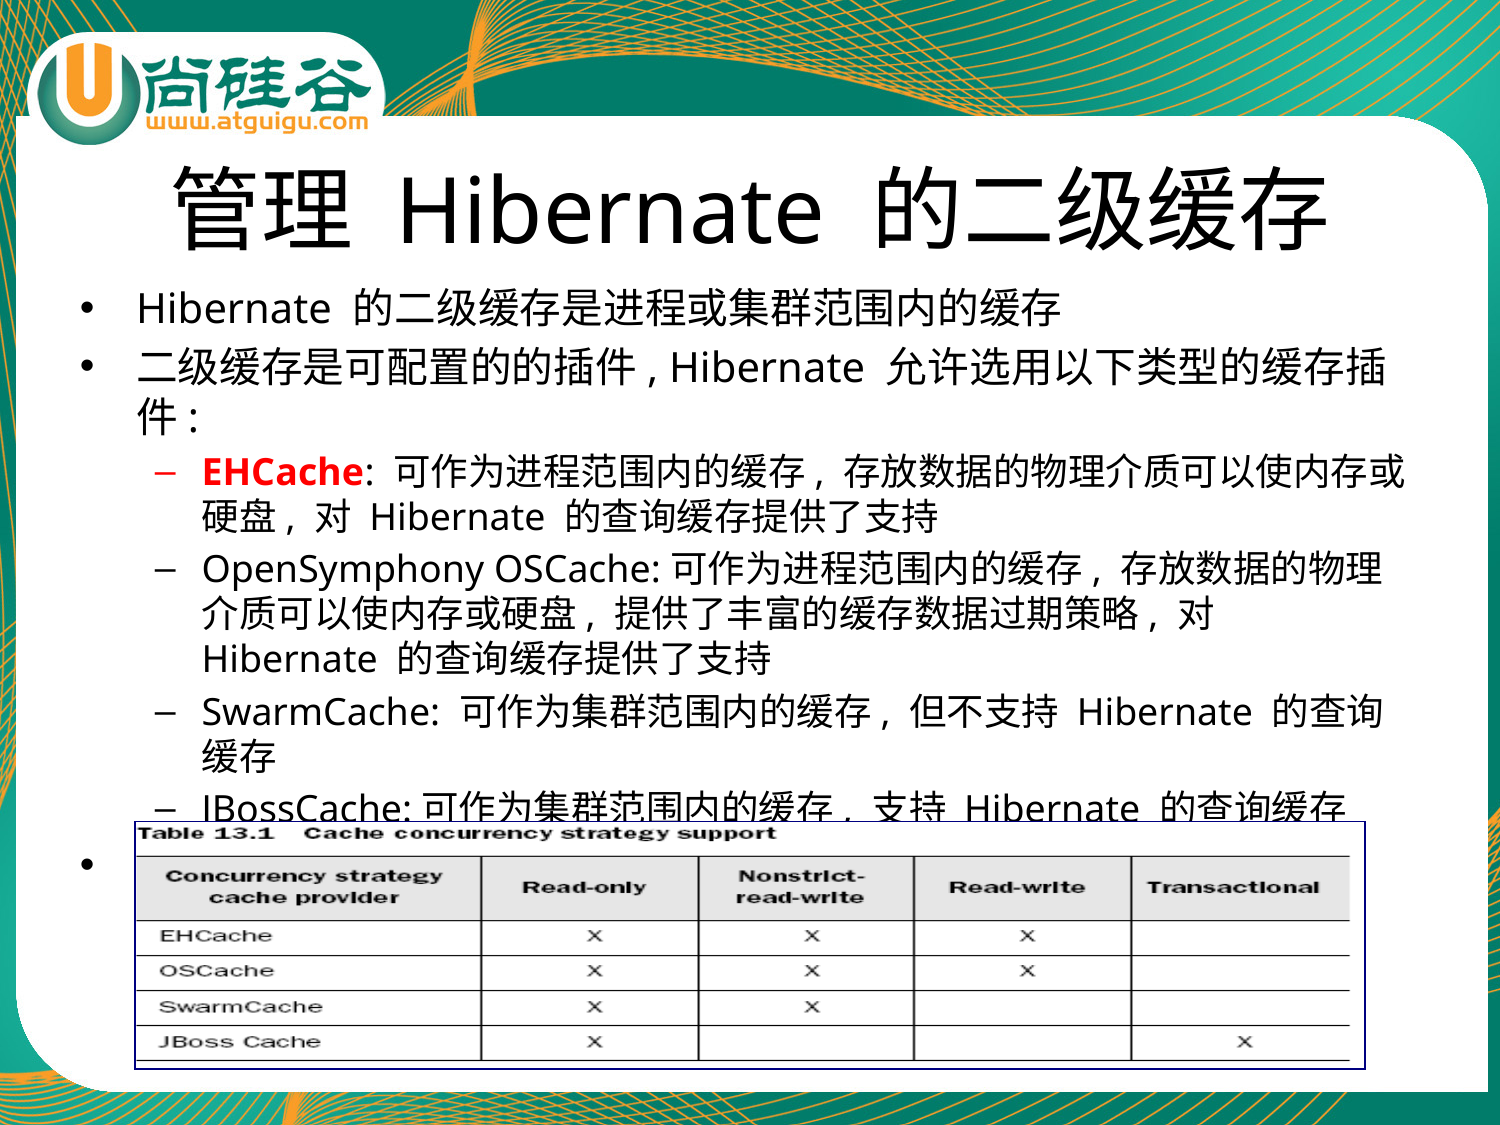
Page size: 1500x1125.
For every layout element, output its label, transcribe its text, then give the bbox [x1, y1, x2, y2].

title 管理 Hibernate 的二级缓存 [112, 113, 1388, 274]
list Hibernate 的二级缓存是进程或集群范围内的缓存 二级缓存是可配置的的插件, Hibernate 允许选用以下类型的缓存插件: EHCache: 可作为进程范围内的缓存, 存放数据的物理介质可以使内存或硬盘, 对 Hibernate 的查询缓存提供了支持 OpenSymphony OSCache:可作为进程范围内的缓存, 存放数据的物理介质可以使内存或硬盘, 提供了丰富的缓存数据过期策略, 对 Hibernate 的查询缓存提供了支持 SwarmCache: 可作为集群范围内的缓存, 但不支持 Hibernate 的查询缓存 JBossCache:可作为集群范围内的缓存, 支持 Hibernate 的查询缓存 4 种缓存插件支持的并发访问策略(x 代表支持, 空白代表不支持) [64, 274, 1424, 877]
picture [0, 0, 1500, 1125]
